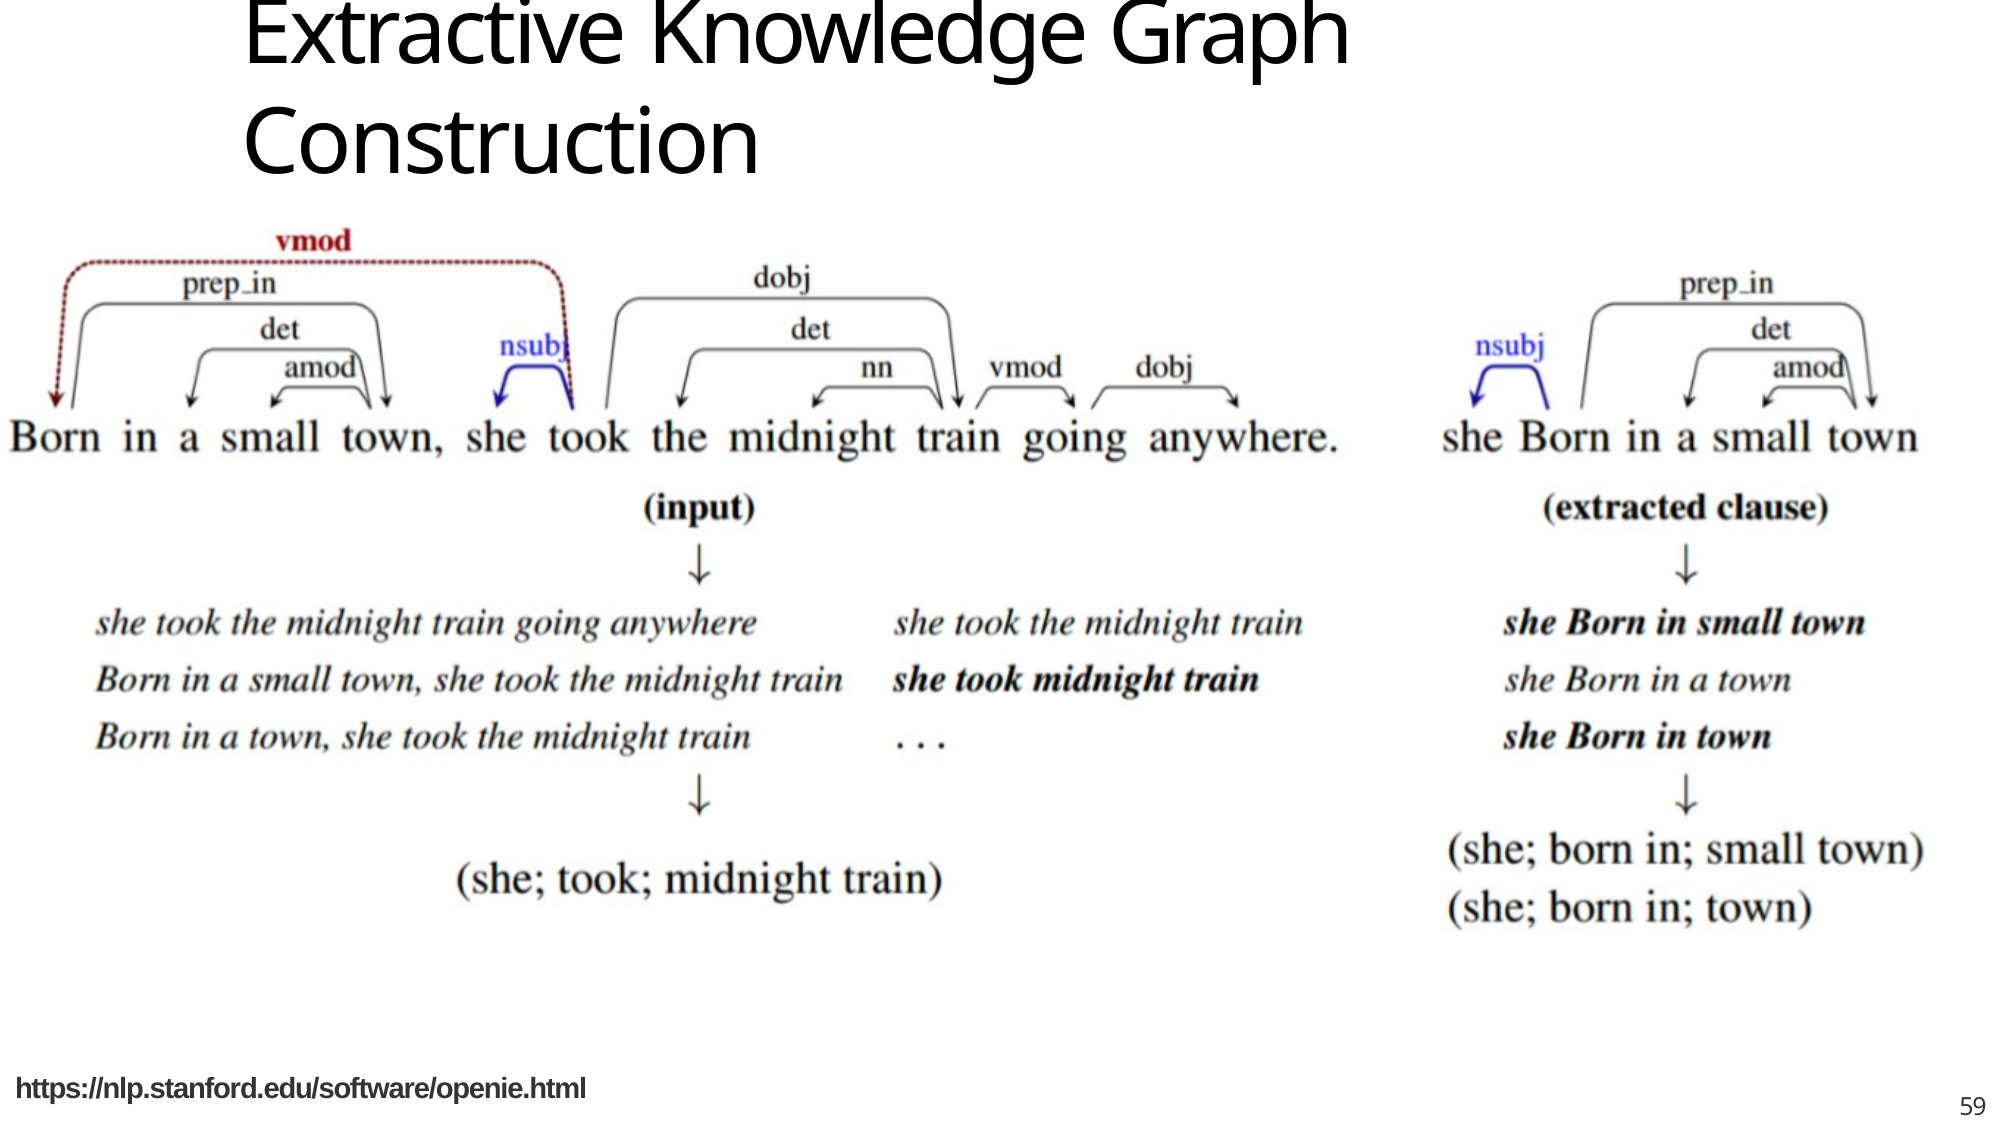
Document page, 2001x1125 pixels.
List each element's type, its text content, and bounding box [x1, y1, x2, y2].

title Extractive Knowledge Graph Construction [239, 0, 1792, 192]
text_box [7, 226, 1927, 932]
text_box 59 [1957, 1088, 1987, 1121]
text_box https://nlp.stanford.edu/software/openie.html [12, 1067, 592, 1105]
